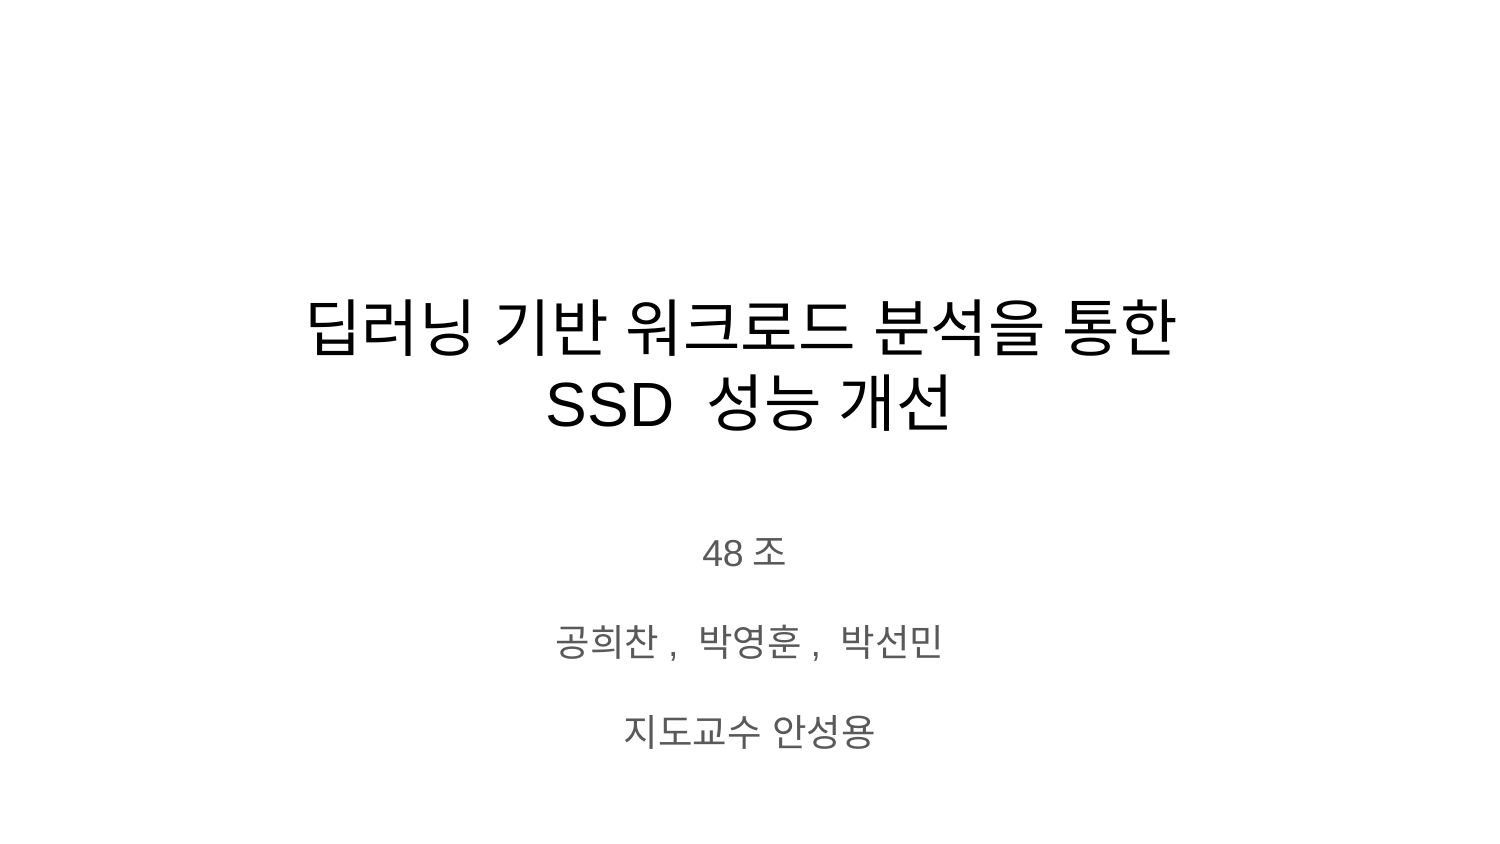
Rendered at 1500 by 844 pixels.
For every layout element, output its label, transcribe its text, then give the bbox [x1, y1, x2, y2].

subtitle 48조 공희찬, 박영훈, 박선민 지도교수 안성용 [51, 514, 1449, 776]
title 딥러닝 기반 워크로드 분석을 통한 SSD 성능 개선 [120, 162, 1380, 454]
